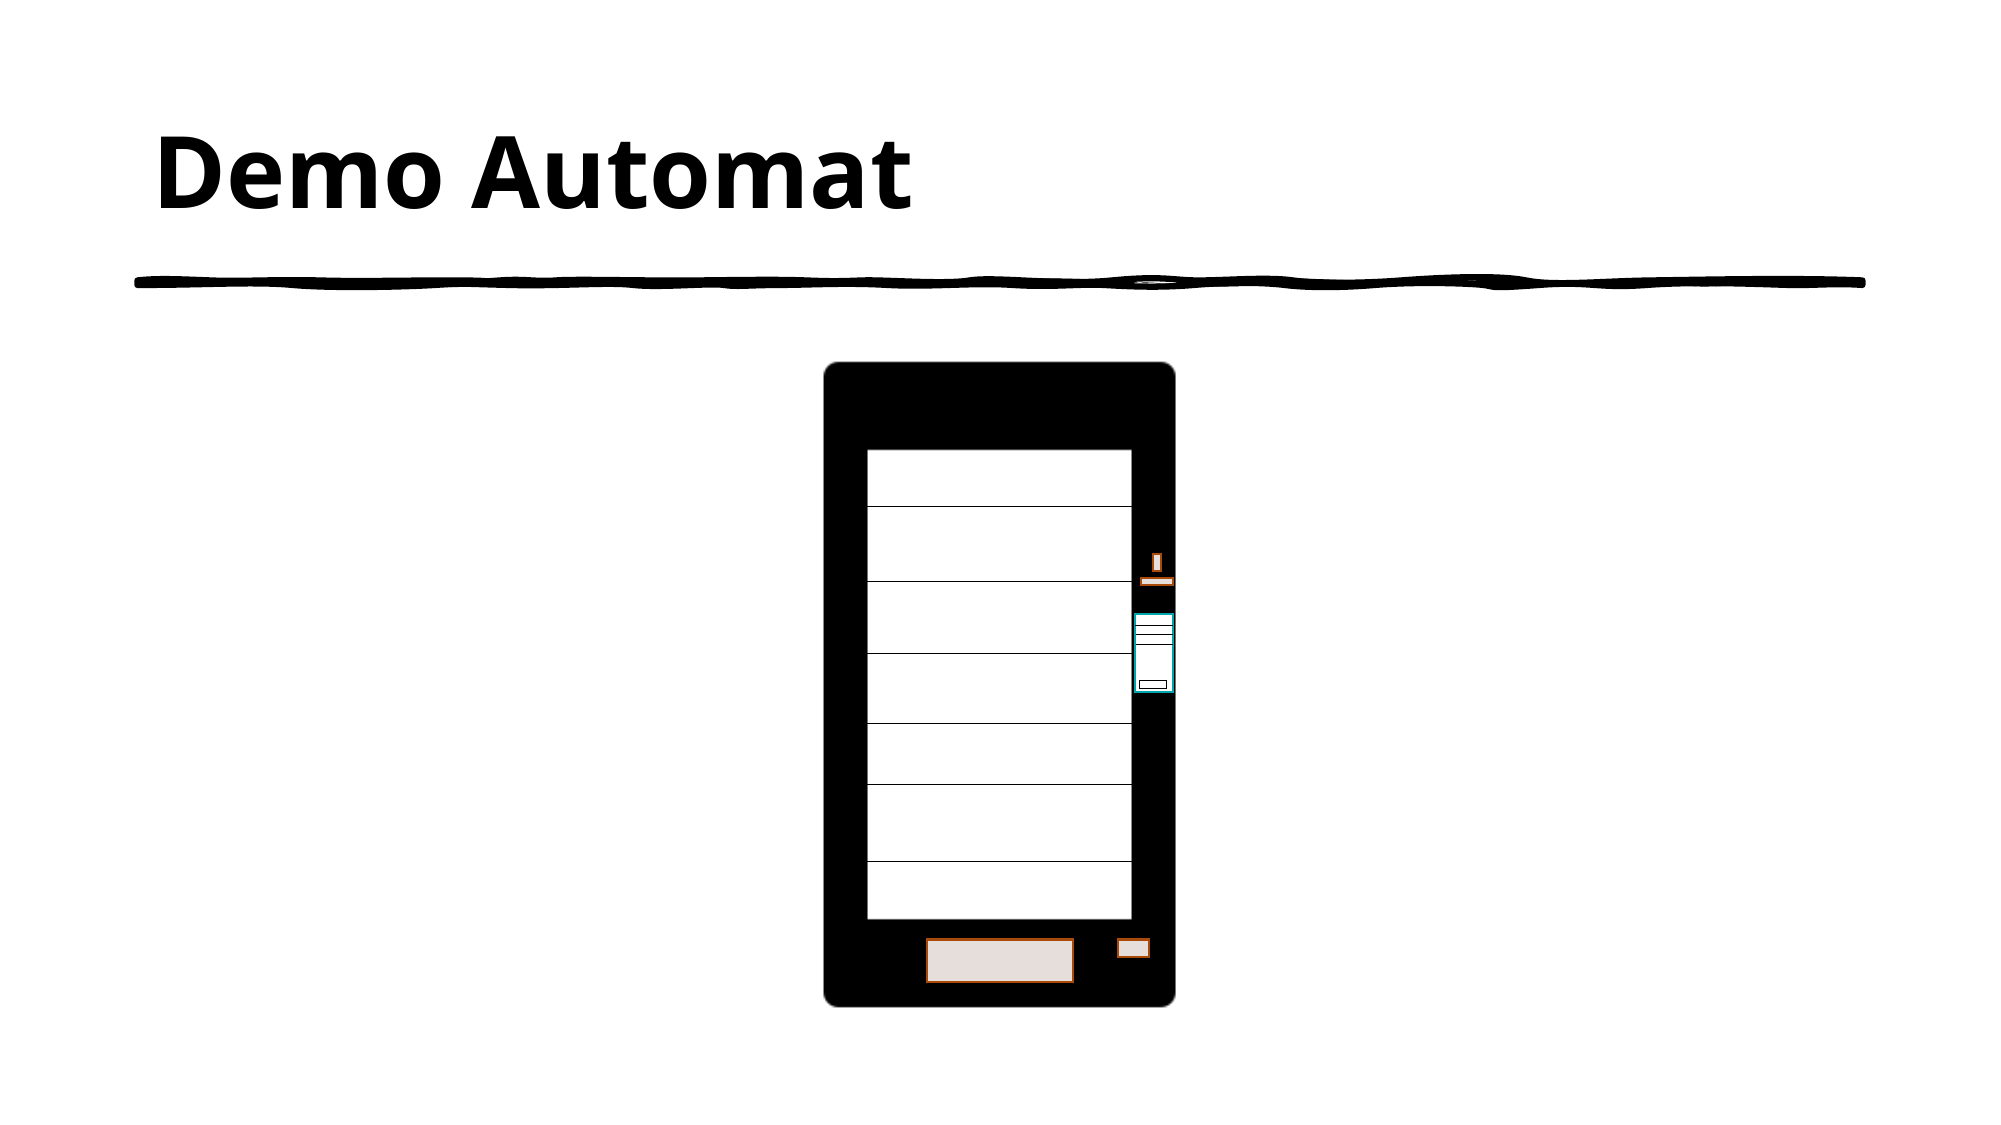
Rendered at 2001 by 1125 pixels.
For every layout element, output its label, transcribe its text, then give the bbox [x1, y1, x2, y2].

title Demo Automat [137, 59, 1863, 278]
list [648, 333, 1352, 1037]
